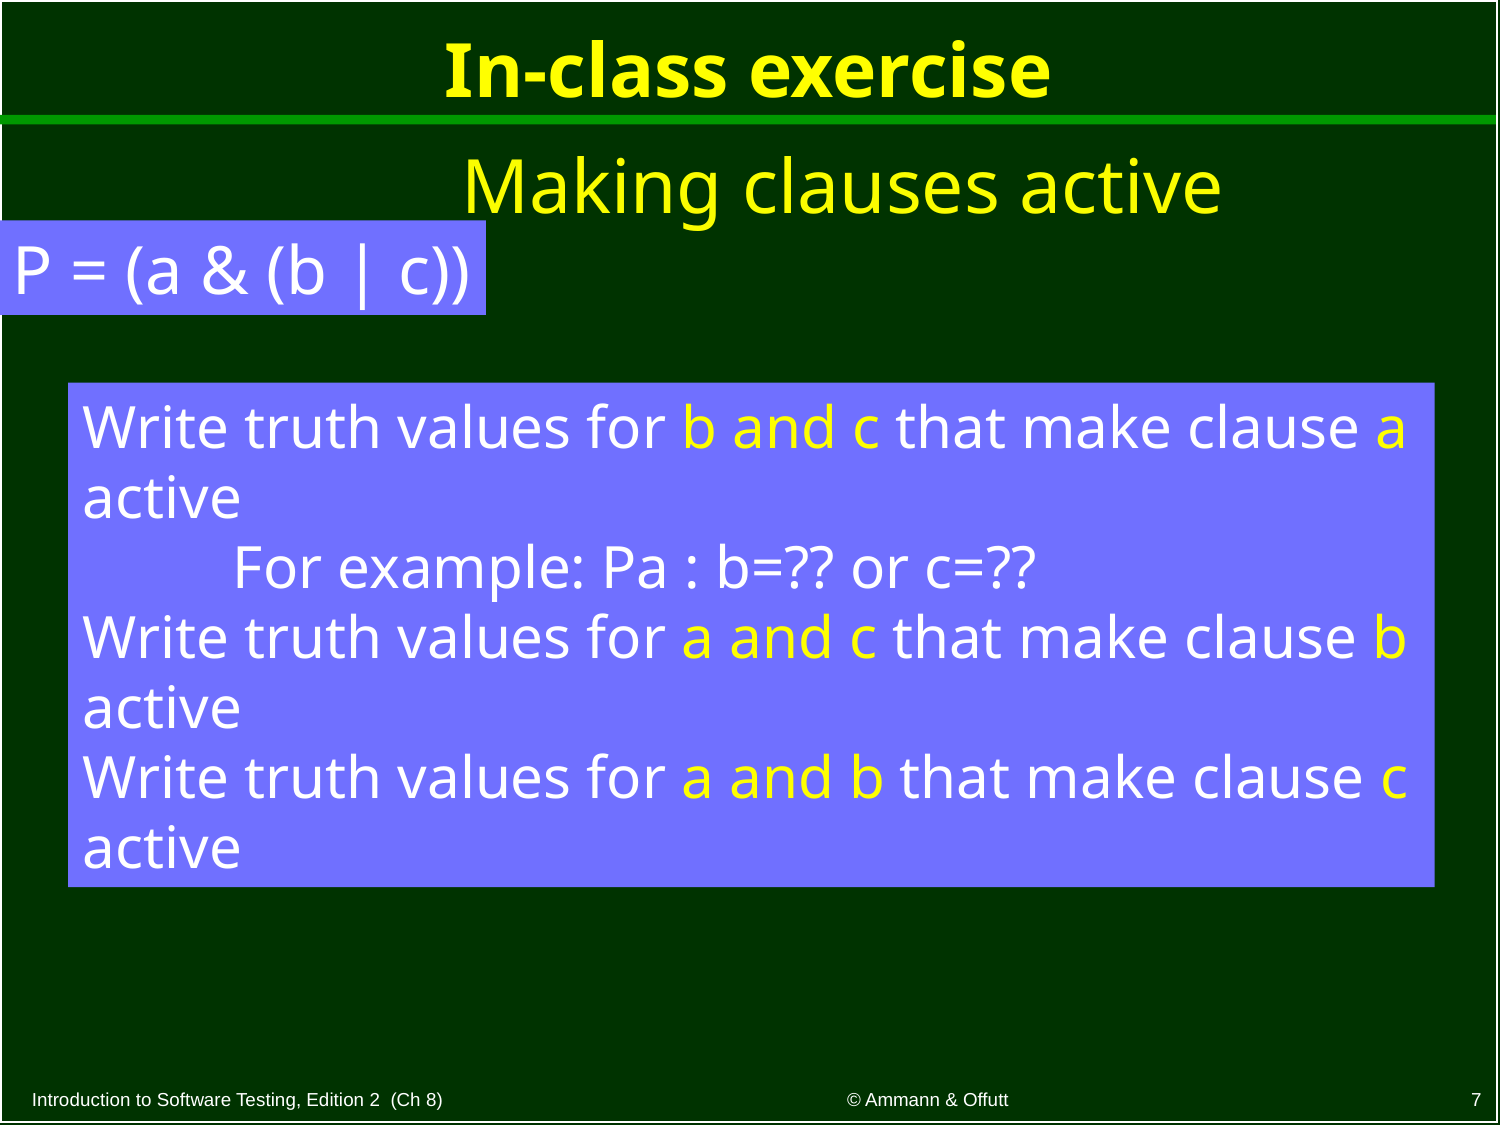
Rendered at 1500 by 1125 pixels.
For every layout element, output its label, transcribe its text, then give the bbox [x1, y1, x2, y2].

slide_number 7 [1184, 1077, 1498, 1118]
text_box P = (a & (b | c)) [0, 220, 486, 315]
footer © Ammann & Offutt [690, 1078, 1166, 1118]
text_box Making clauses active [446, 130, 1240, 236]
text_box Write truth values for b and c that make clause a active For example: Pa : b=?? or c=?? Write truth values for a and c that make clause b active Write truth values for a and b that make clause c active [68, 382, 1435, 888]
slide_number Introduction to Software Testing, Edition 2 (Ch 8) [16, 1080, 657, 1118]
title In-class exercise [14, 7, 1483, 139]
